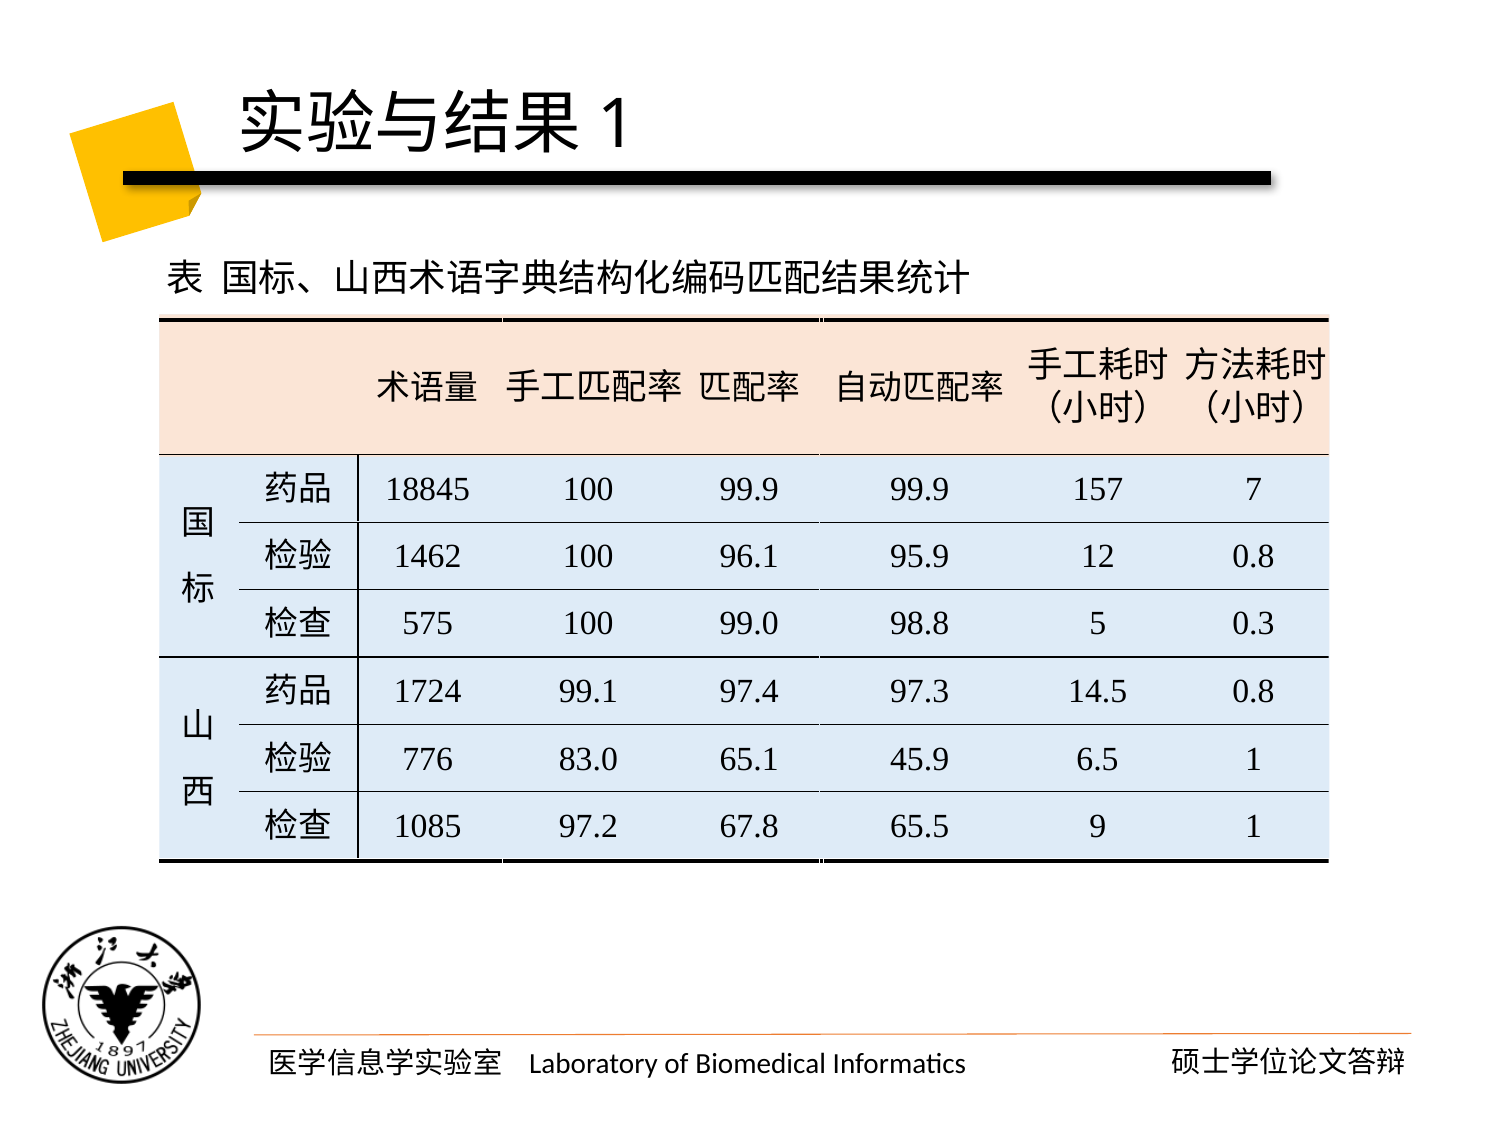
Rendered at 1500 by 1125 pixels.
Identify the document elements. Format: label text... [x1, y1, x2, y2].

title 实验与结果1 [222, 6, 1500, 244]
text_box 表 国标、山西术语字典结构化编码匹配结果统计 [151, 246, 987, 307]
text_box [158, 314, 1343, 906]
